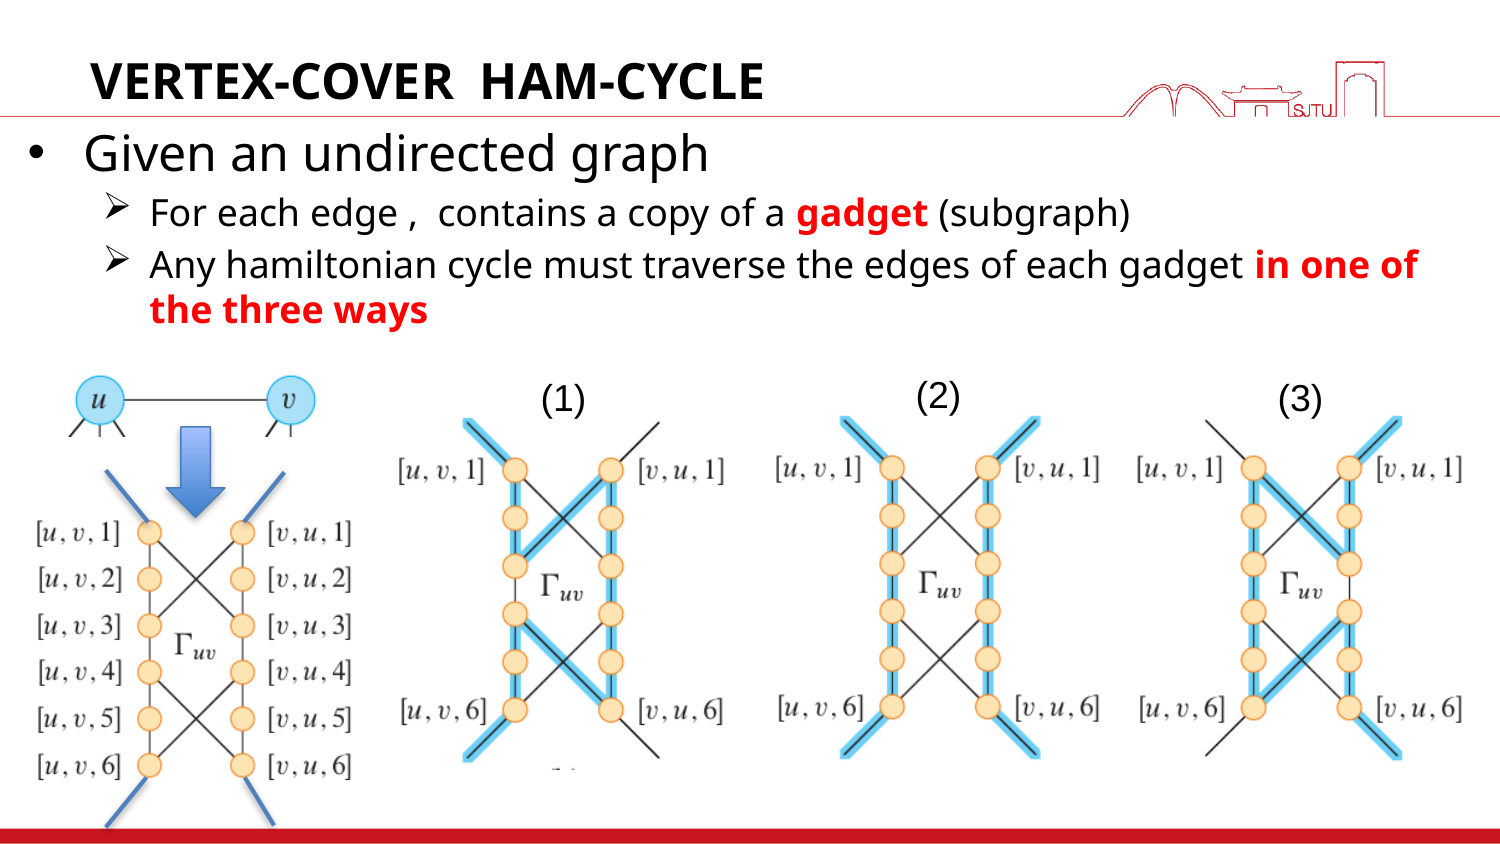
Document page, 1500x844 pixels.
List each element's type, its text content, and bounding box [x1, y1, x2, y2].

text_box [243, 471, 285, 523]
text_box [165, 445, 226, 511]
picture [1134, 411, 1467, 765]
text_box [105, 777, 147, 828]
text_box (1) [521, 366, 606, 412]
text_box (2) [895, 363, 981, 410]
picture [59, 361, 330, 437]
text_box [105, 469, 149, 523]
picture [29, 512, 362, 785]
picture [0, 61, 1500, 117]
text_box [244, 777, 275, 826]
text_box (3) [1258, 366, 1343, 410]
picture [393, 413, 734, 771]
picture [774, 411, 1103, 765]
